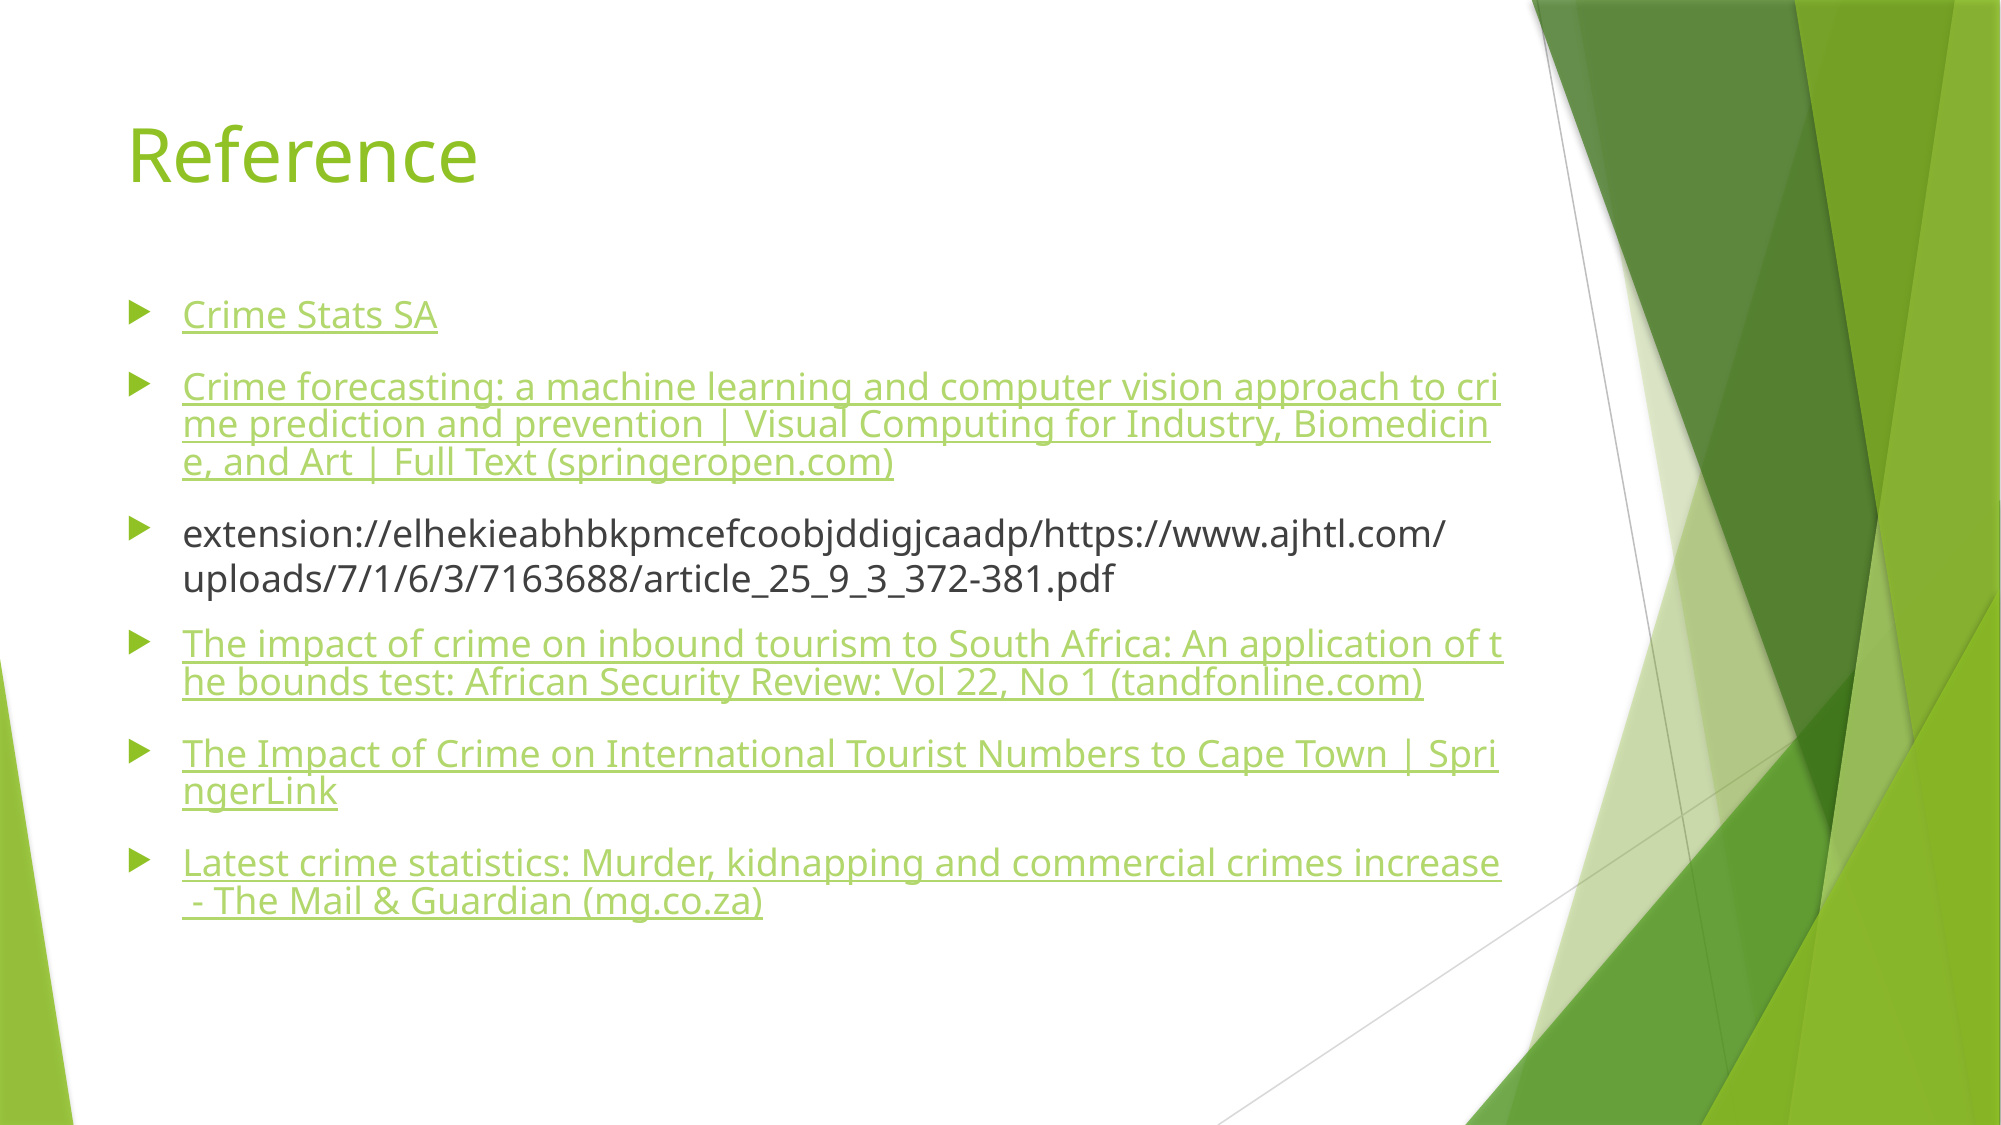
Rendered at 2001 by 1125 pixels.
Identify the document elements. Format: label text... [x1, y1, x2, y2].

list Crime Stats SA Crime forecasting: a machine learning and computer vision approach to crime prediction and prevention | Visual Computing for Industry, Biomedicine, and Art | Full Text (springeropen.com) extension://elhekieabhbkpmcefcoobjddigjcaadp/https://www.ajhtl.com/uploads/7/1/6/3/7163688/article_25_9_3_372-381.pdf The impact of crime on inbound tourism to South Africa: An application of the bounds test: African Security Review: Vol 22, No 1 (tandfonline.com) The Impact of Crime on International Tourist Numbers to Cape Town | SpringerLink Latest crime statistics: Murder, kidnapping and commercial crimes increase - The Mail & Guardian (mg.co.za) [111, 283, 1522, 991]
title Reference [111, 99, 1522, 246]
